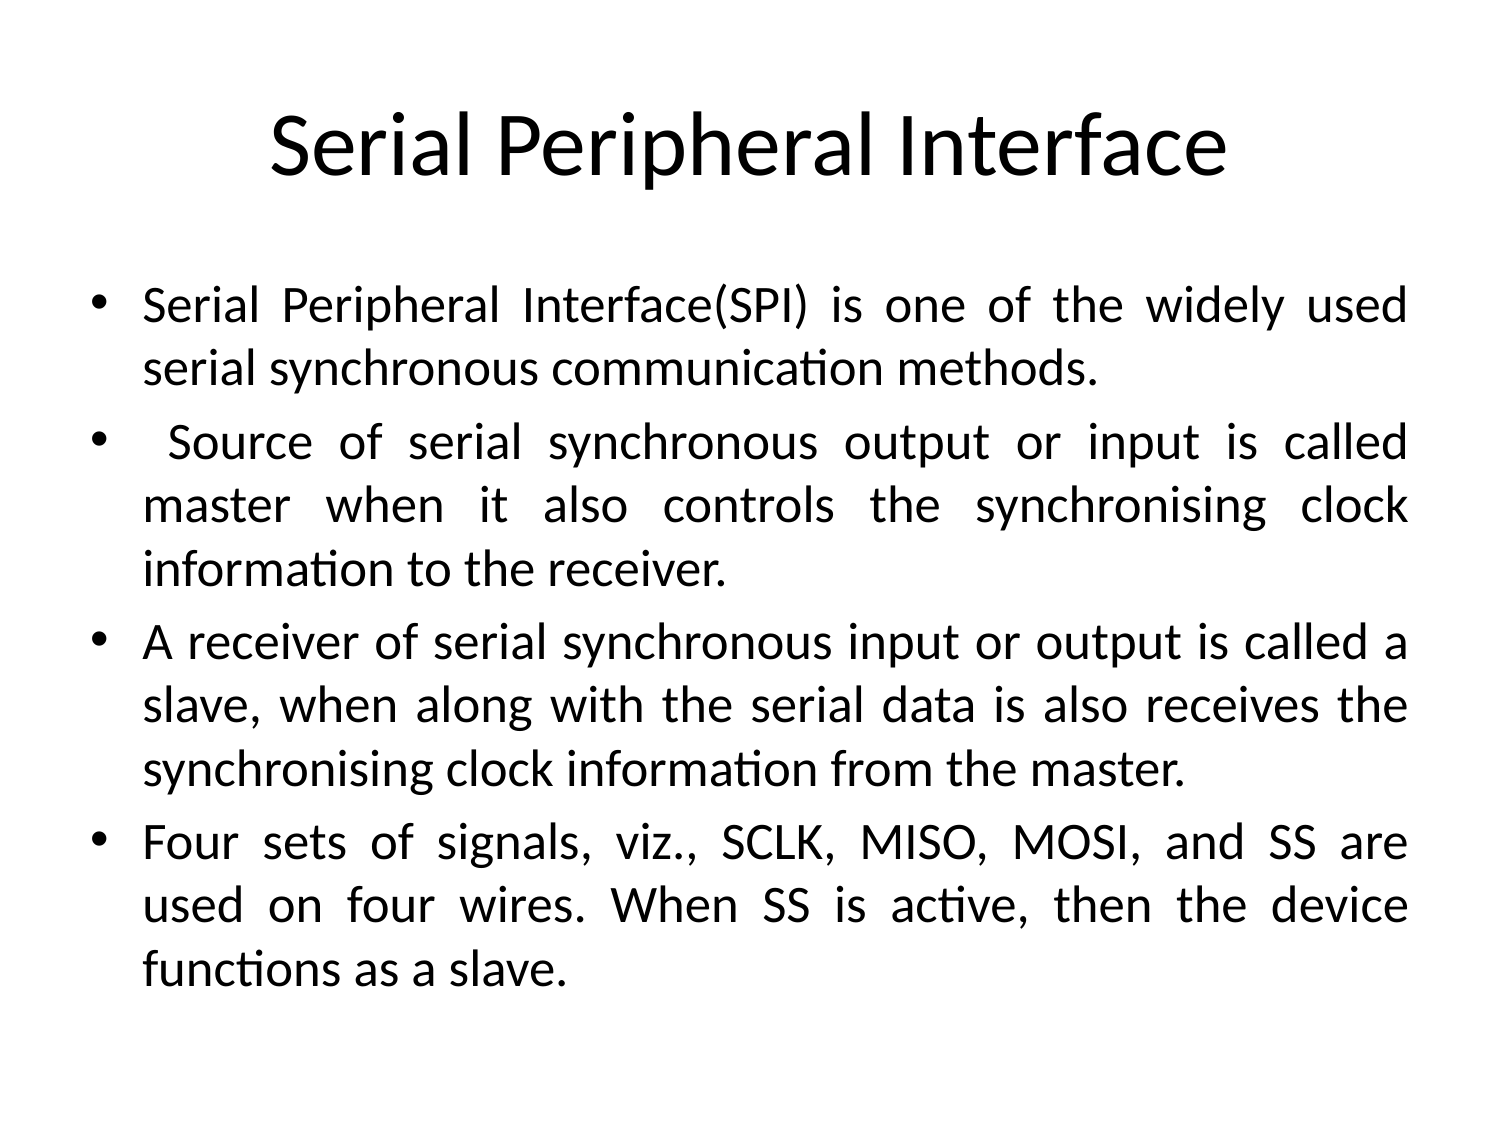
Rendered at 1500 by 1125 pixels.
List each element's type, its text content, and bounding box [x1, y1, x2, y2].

title Serial Peripheral Interface [75, 45, 1425, 233]
list Serial Peripheral Interface(SPI) is one of the widely used serial synchronous communication methods. Source of serial synchronous output or input is called master when it also controls the synchronising clock information to the receiver. A receiver of serial synchronous input or output is called a slave, when along with the serial data is also receives the synchronising clock information from the master. Four sets of signals, viz., SCLK, MISO, MOSI, and SS are used on four wires. When SS is active, then the device functions as a slave. [75, 262, 1425, 1005]
